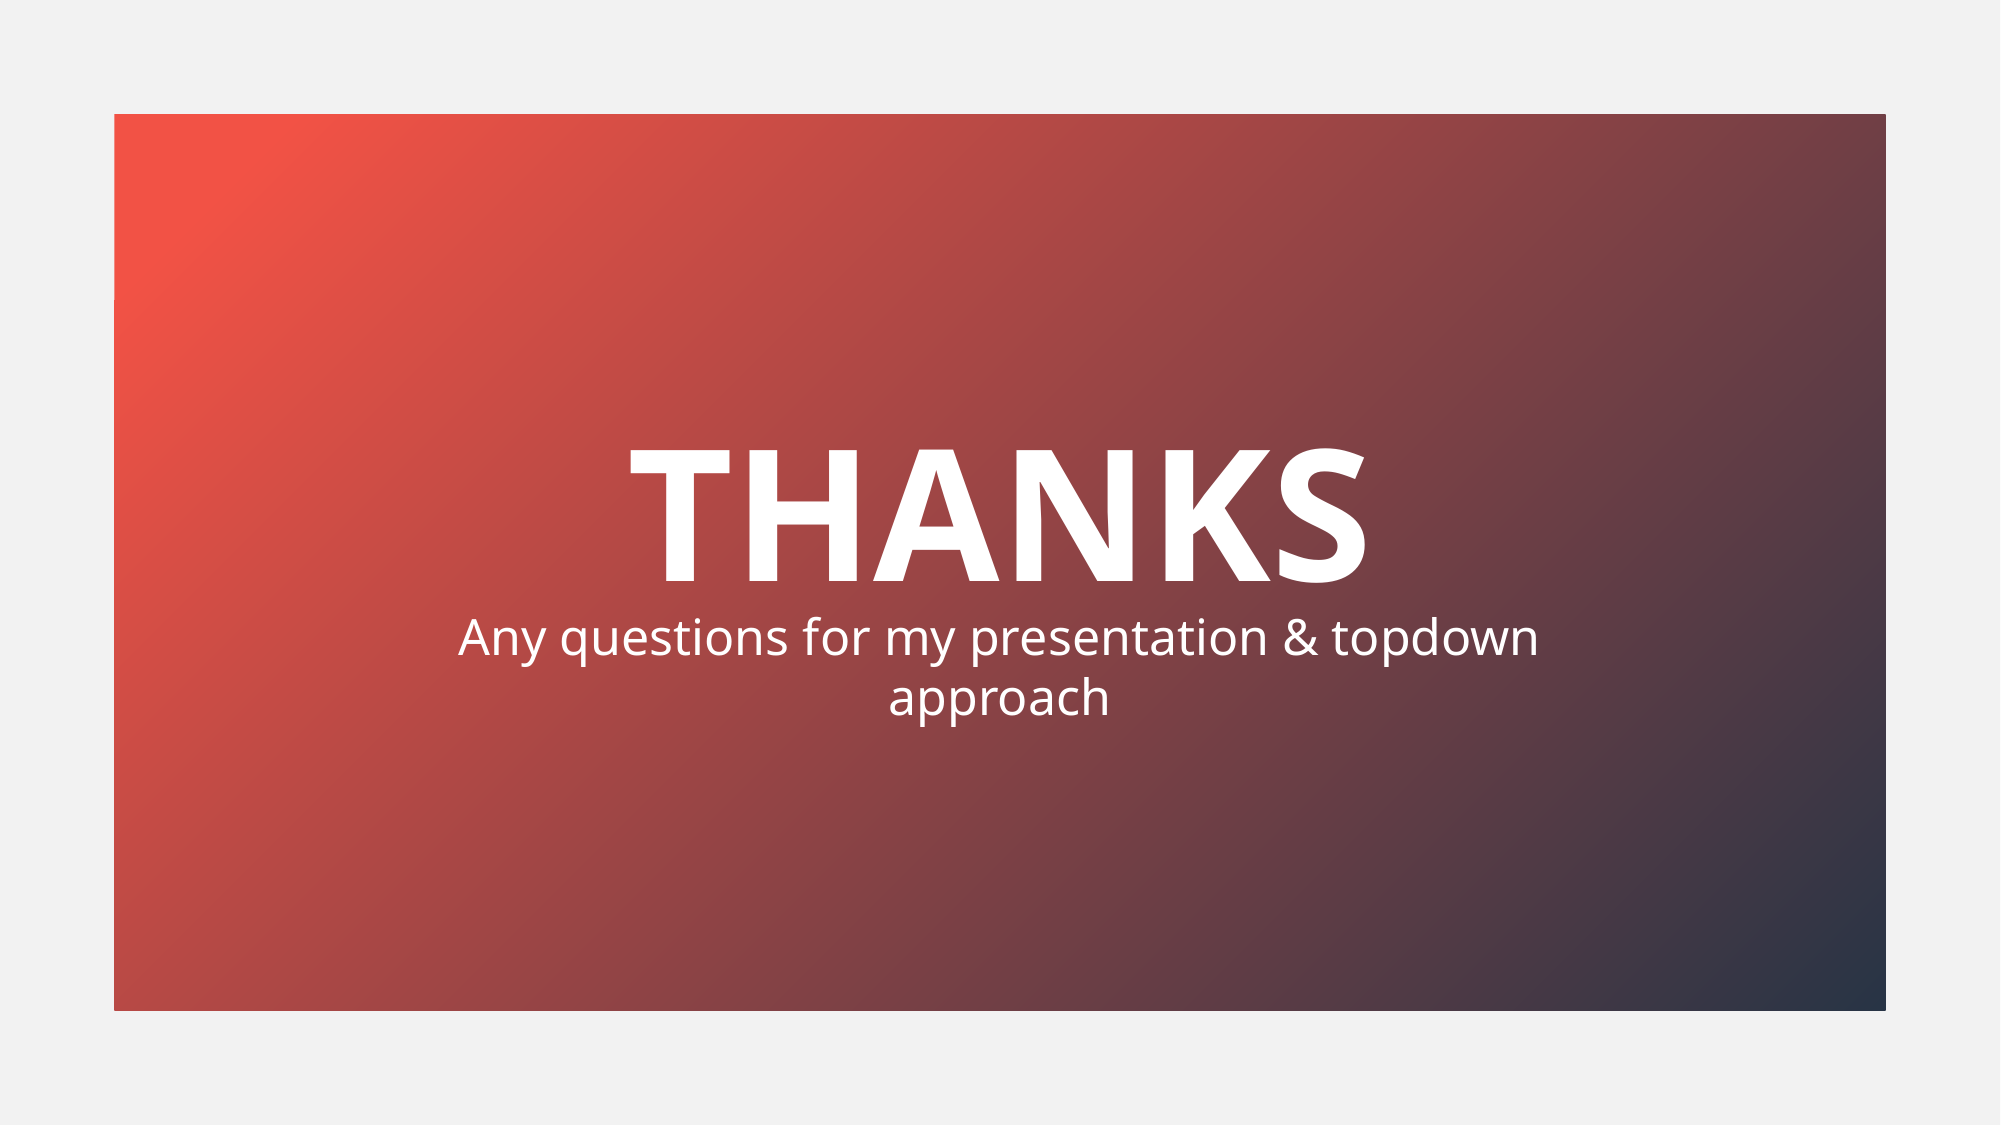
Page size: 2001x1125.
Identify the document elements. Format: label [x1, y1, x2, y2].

text_box [420, 390, 1580, 735]
